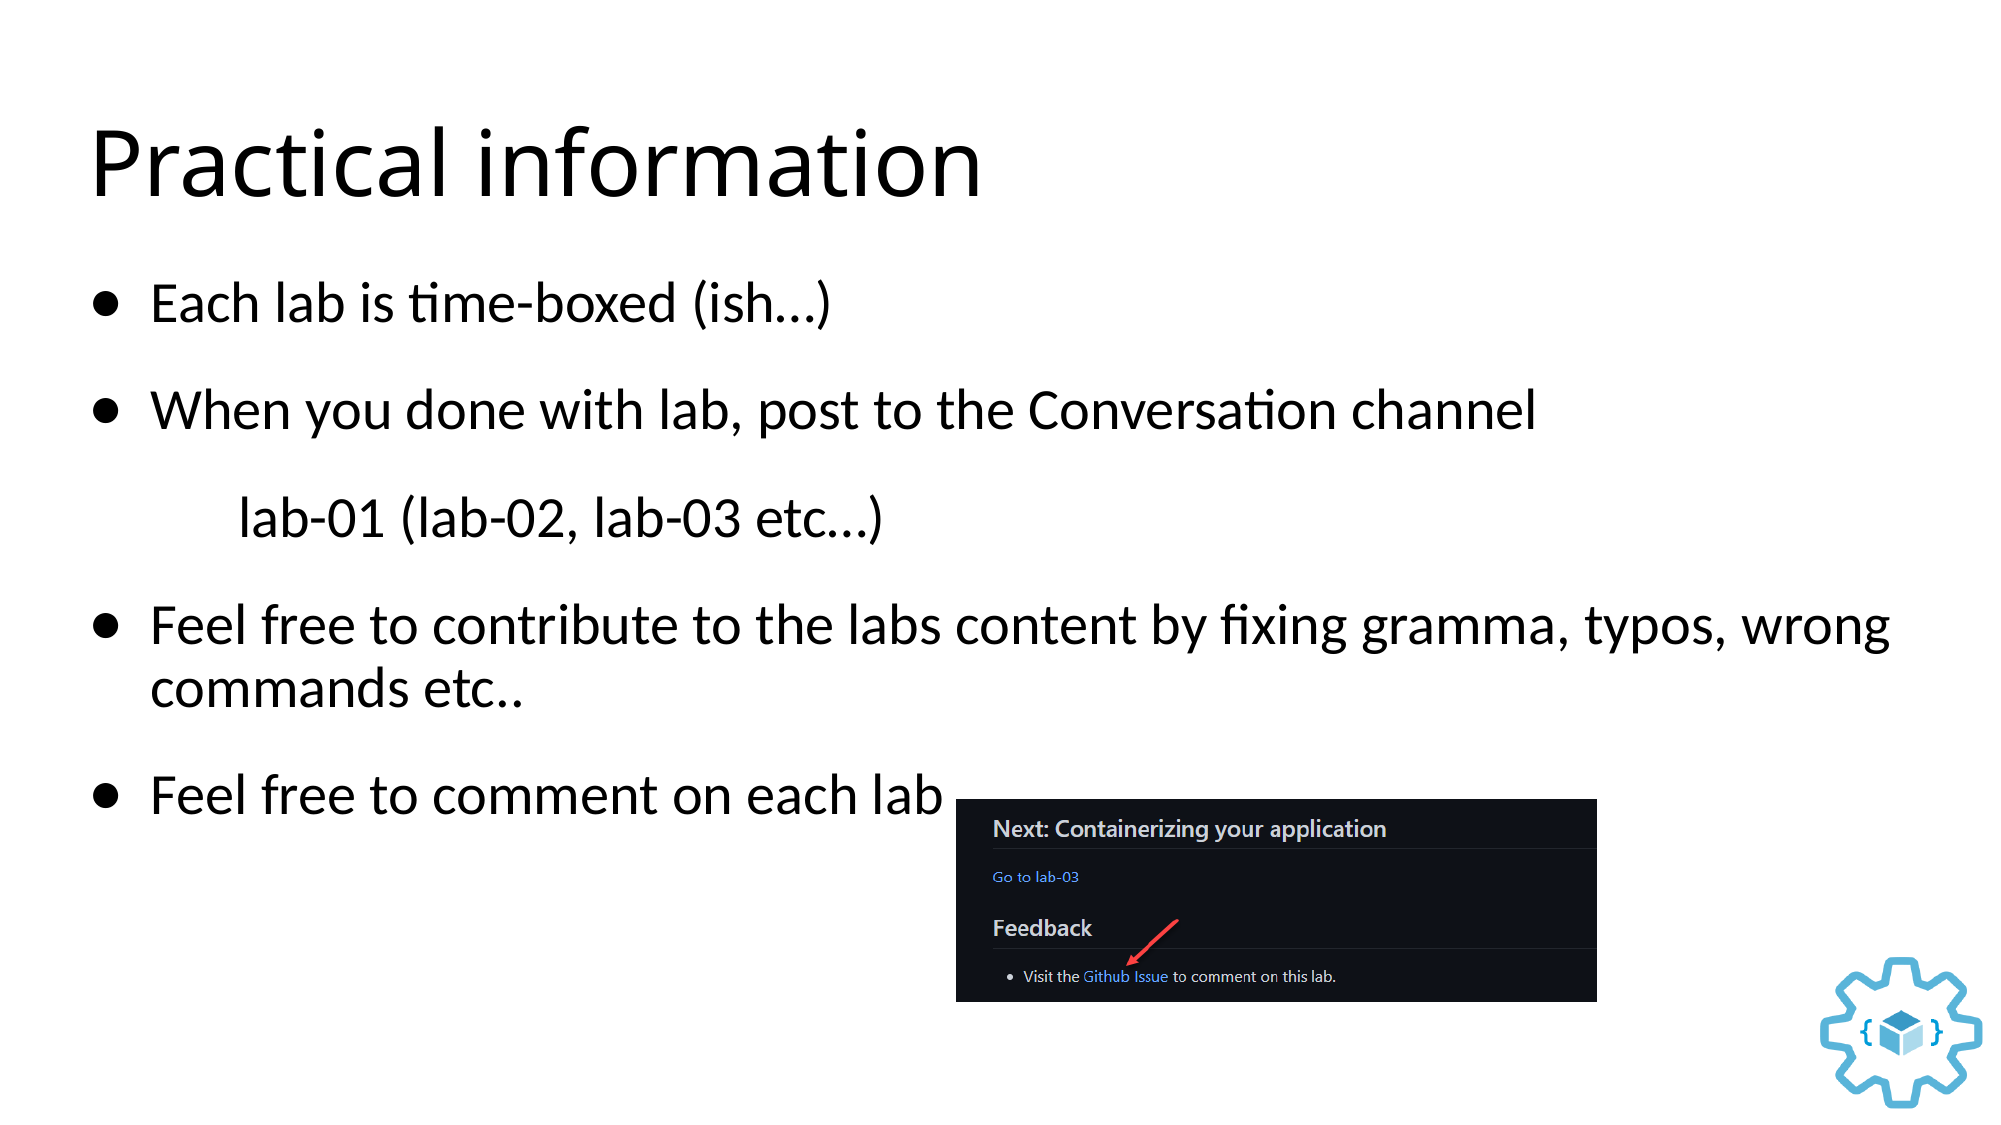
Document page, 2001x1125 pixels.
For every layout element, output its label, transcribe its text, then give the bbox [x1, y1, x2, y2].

title Practical information [68, 97, 1932, 223]
picture [956, 799, 1597, 1002]
picture [1802, 940, 2000, 1125]
list Each lab is time-boxed (ish…) When you done with lab, post to the Conversation channel lab-01 (lab-02, lab-03 etc…) Feel free to contribute to the labs content by fixing gramma, typos, wrong commands etc.. Feel free to comment on each lab [68, 252, 1932, 1000]
